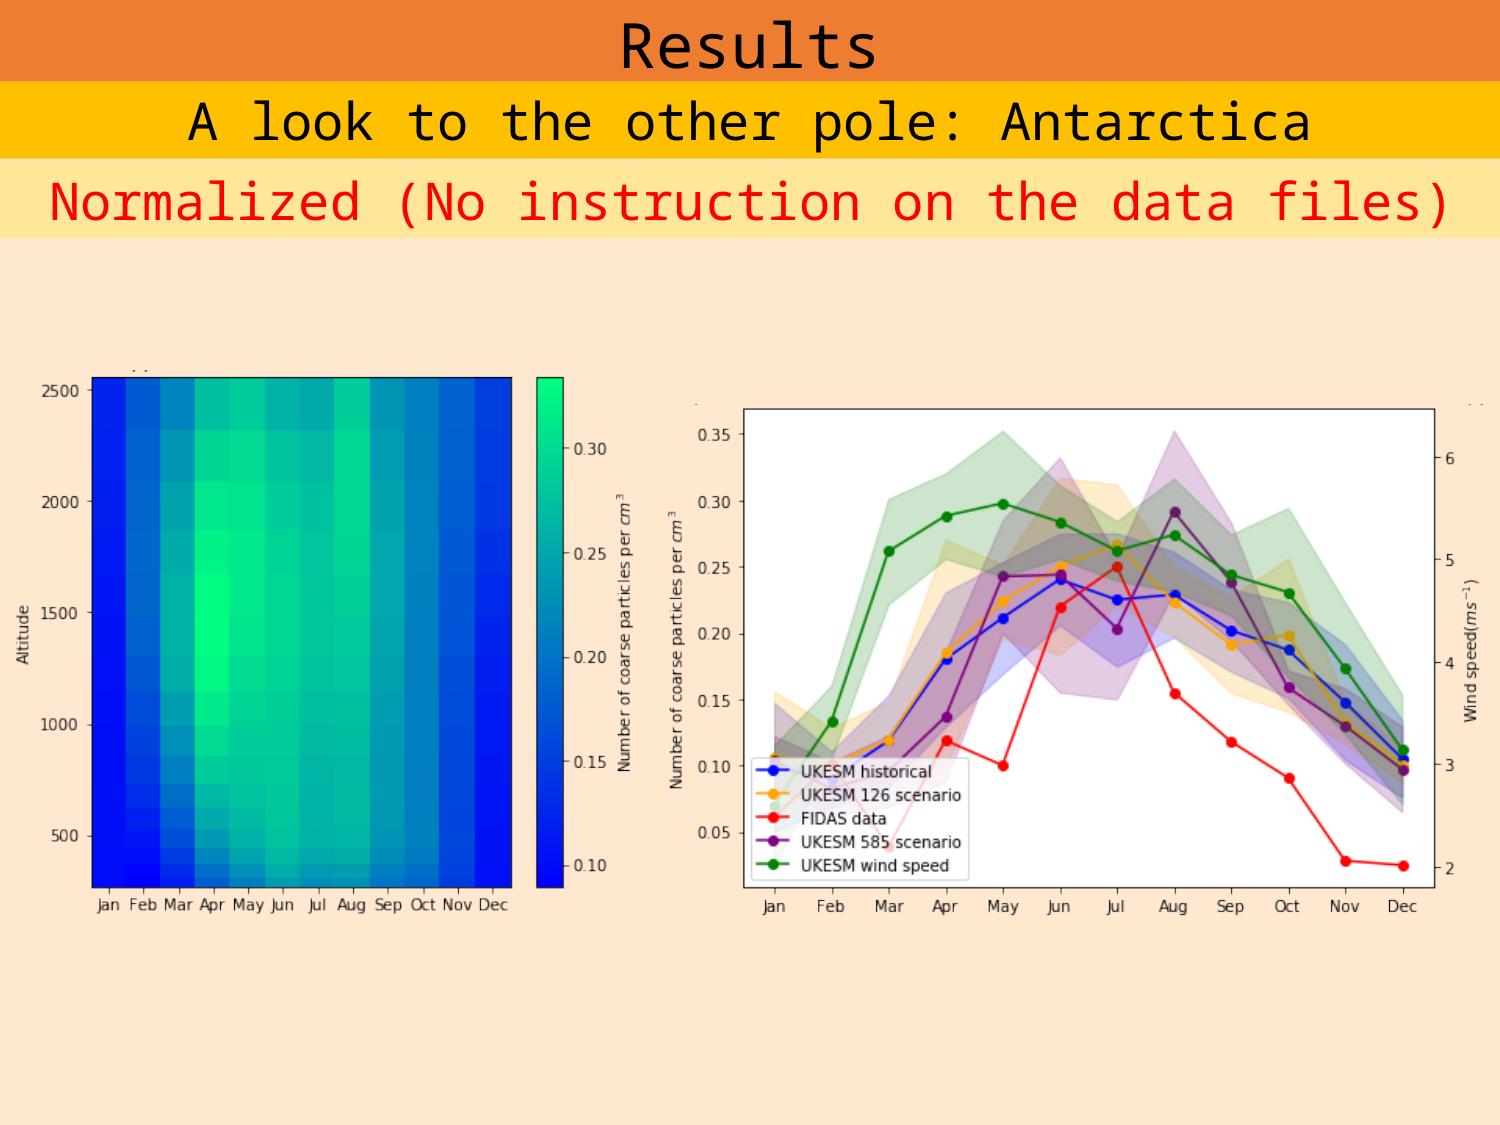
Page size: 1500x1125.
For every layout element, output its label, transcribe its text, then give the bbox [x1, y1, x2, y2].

picture [7, 370, 1500, 925]
text_box Normalized (No instruction on the data files) [0, 160, 1500, 239]
text_box A look to the other pole: Antarctica [0, 81, 1500, 159]
text_box Results [0, 0, 1500, 81]
